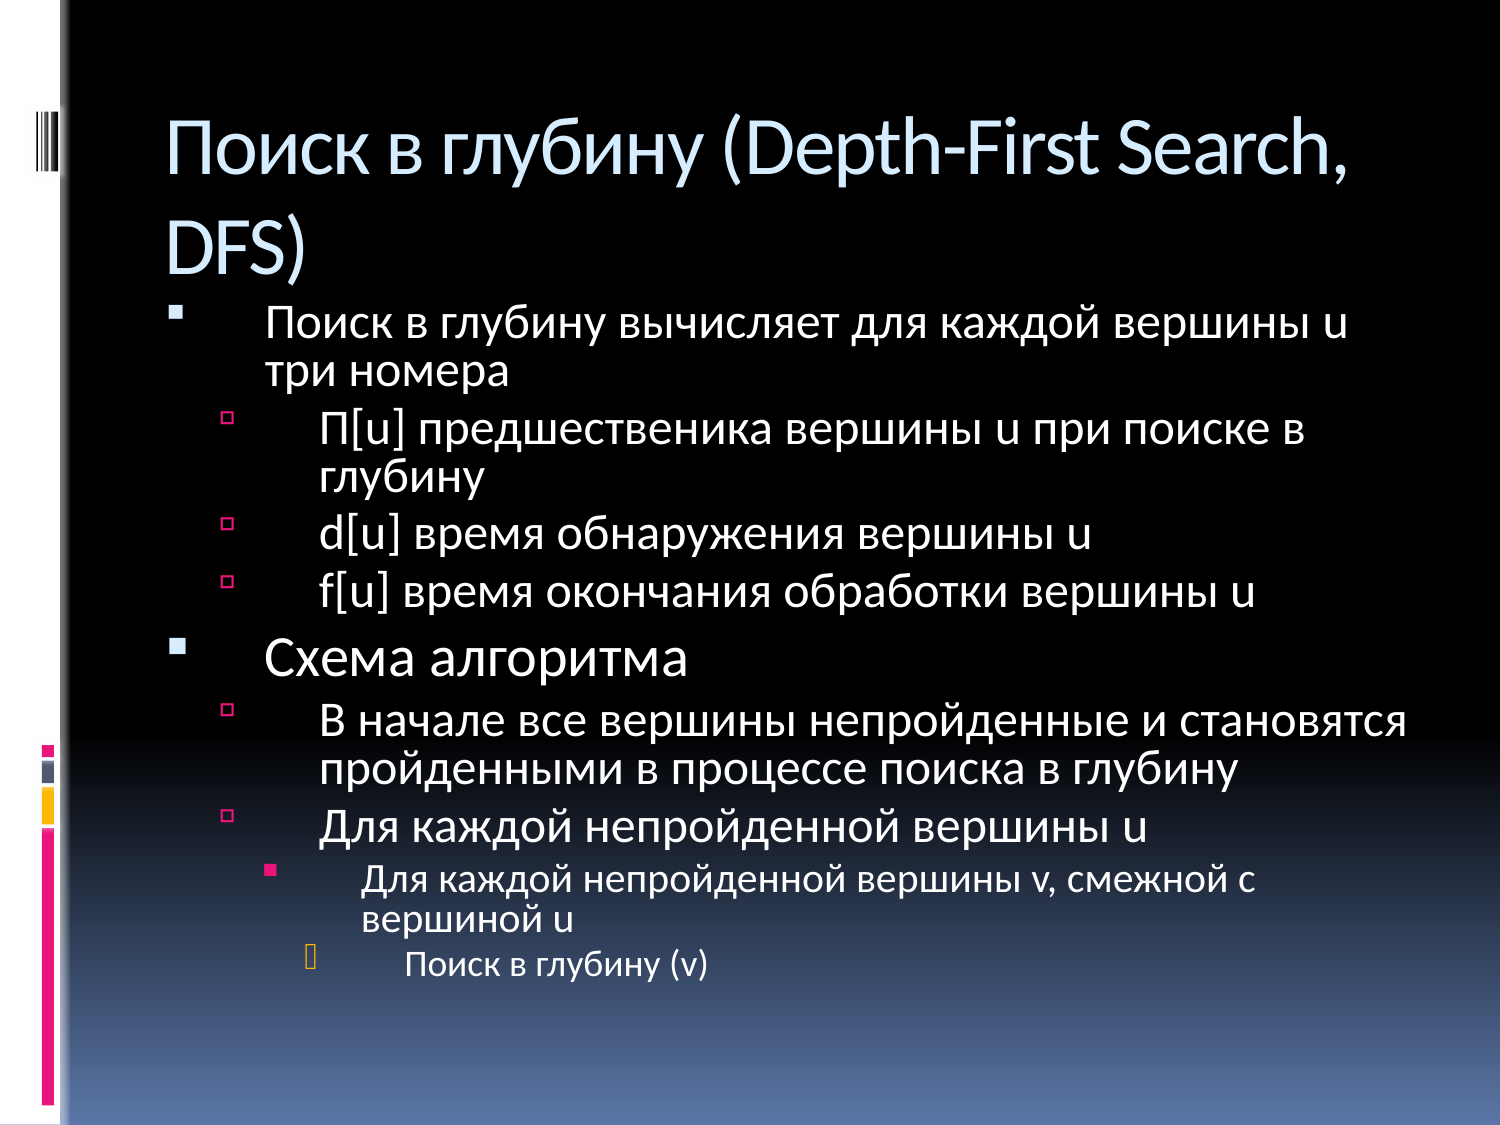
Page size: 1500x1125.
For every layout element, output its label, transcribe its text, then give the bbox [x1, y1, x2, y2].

title Поиск в глубину (Depth-First Search, DFS) [150, 83, 1425, 234]
list Поиск в глубину вычисляет для каждой вершины u три номера П[u] предшественика вершины u при поиске в глубину d[u] время обнаружения вершины u f[u] время окончания обработки вершины u Схема алгоритма В начале все вершины непройденные и становятся пройденными в процессе поиска в глубину Для каждой непройденной вершины u Для каждой непройденной вершины v, смежной с вершиной u Поиск в глубину (v) [150, 292, 1425, 1043]
